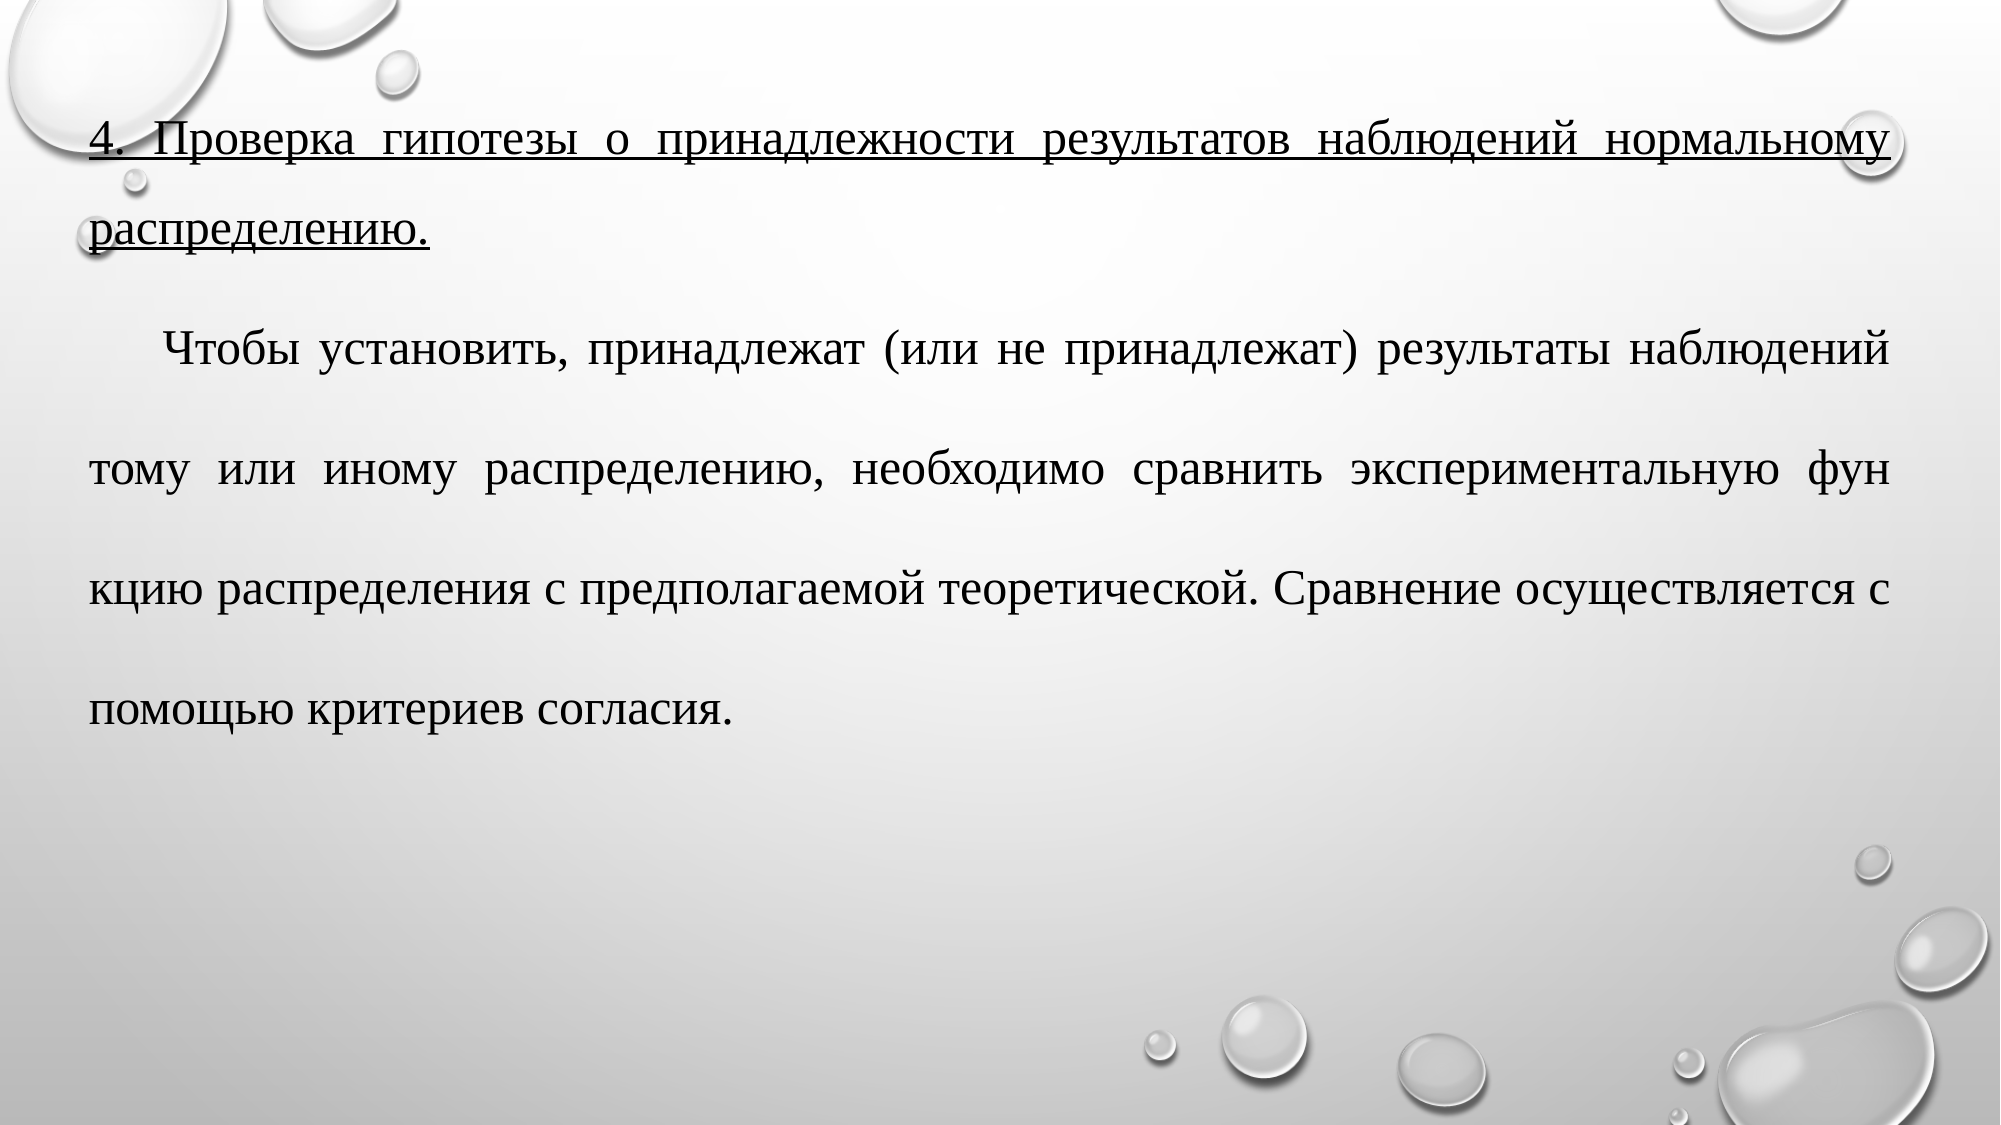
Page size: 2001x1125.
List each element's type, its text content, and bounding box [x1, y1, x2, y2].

picture [0, 0, 2000, 1125]
text_box 4. Проверка гипотезы о принадлежности результатов наблюдений нормальному распределению. Чтобы установить, принадлежат (или не принадлежат) результаты наблюдений тому или иному распределению, необходимо сравнить экспериментальную фун­кцию распределения с предполагаемой теоретической. Сравнение осуществляет­ся с помощью критериев согласия. [73, 66, 1906, 742]
